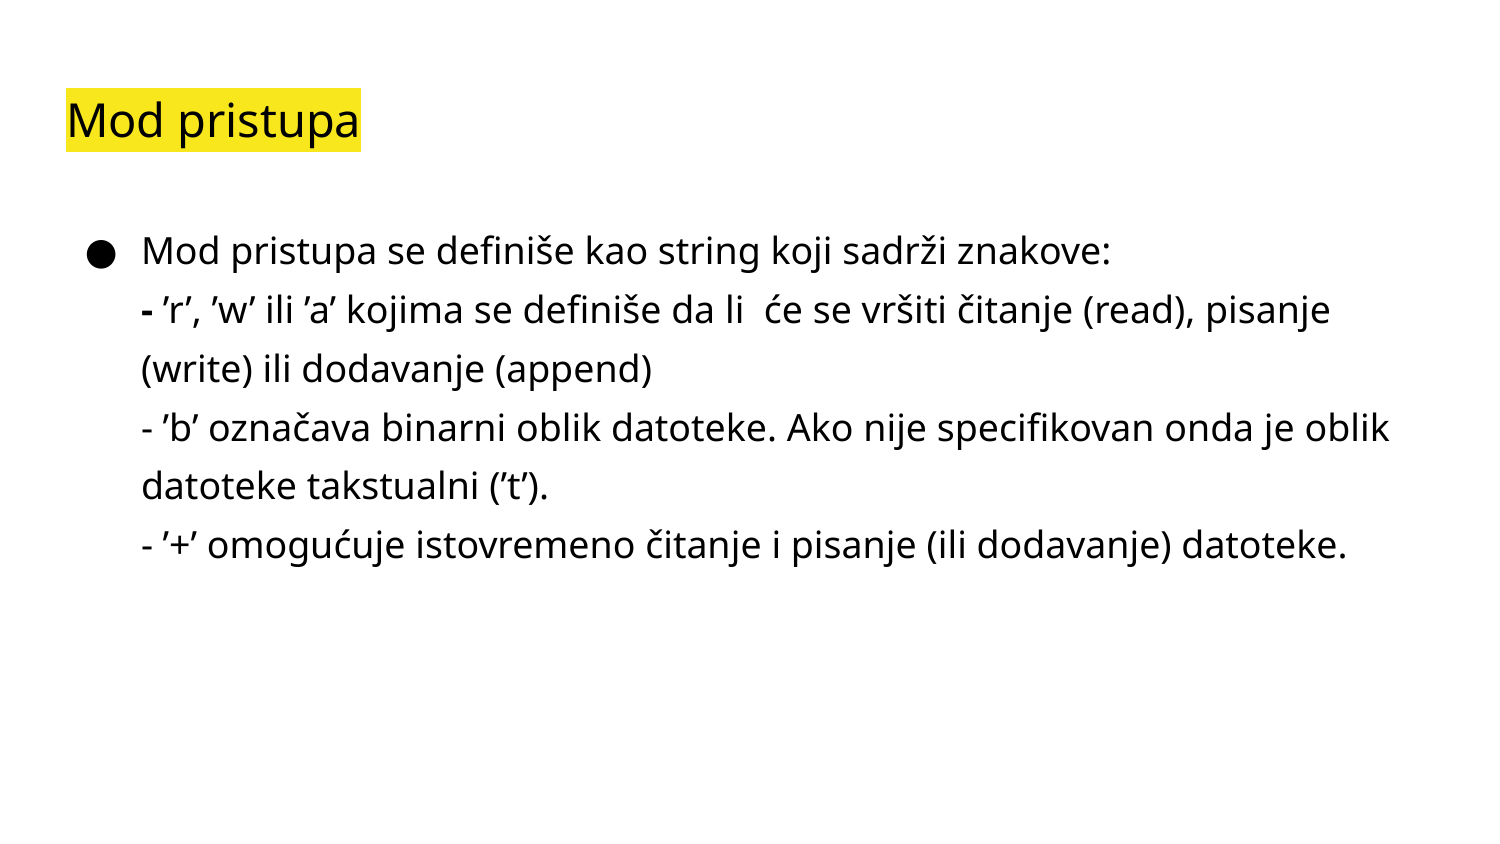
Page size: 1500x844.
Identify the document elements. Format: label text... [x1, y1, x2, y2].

list Mod pristupa se definiše kao string koji sadrži znakove: - ’r’, ’w’ ili ’a’ kojima se definiše da li će se vršiti čitanje (read), pisanje (write) ili dodavanje (append) - ’b’ označava binarni oblik datoteke. Ako nije specifikovan onda je oblik datoteke takstualni (’t’). - ’+’ omogućuje istovremeno čitanje i pisanje (ili dodavanje) datoteke. [51, 202, 1449, 750]
title Mod pristupa [51, 72, 1449, 167]
